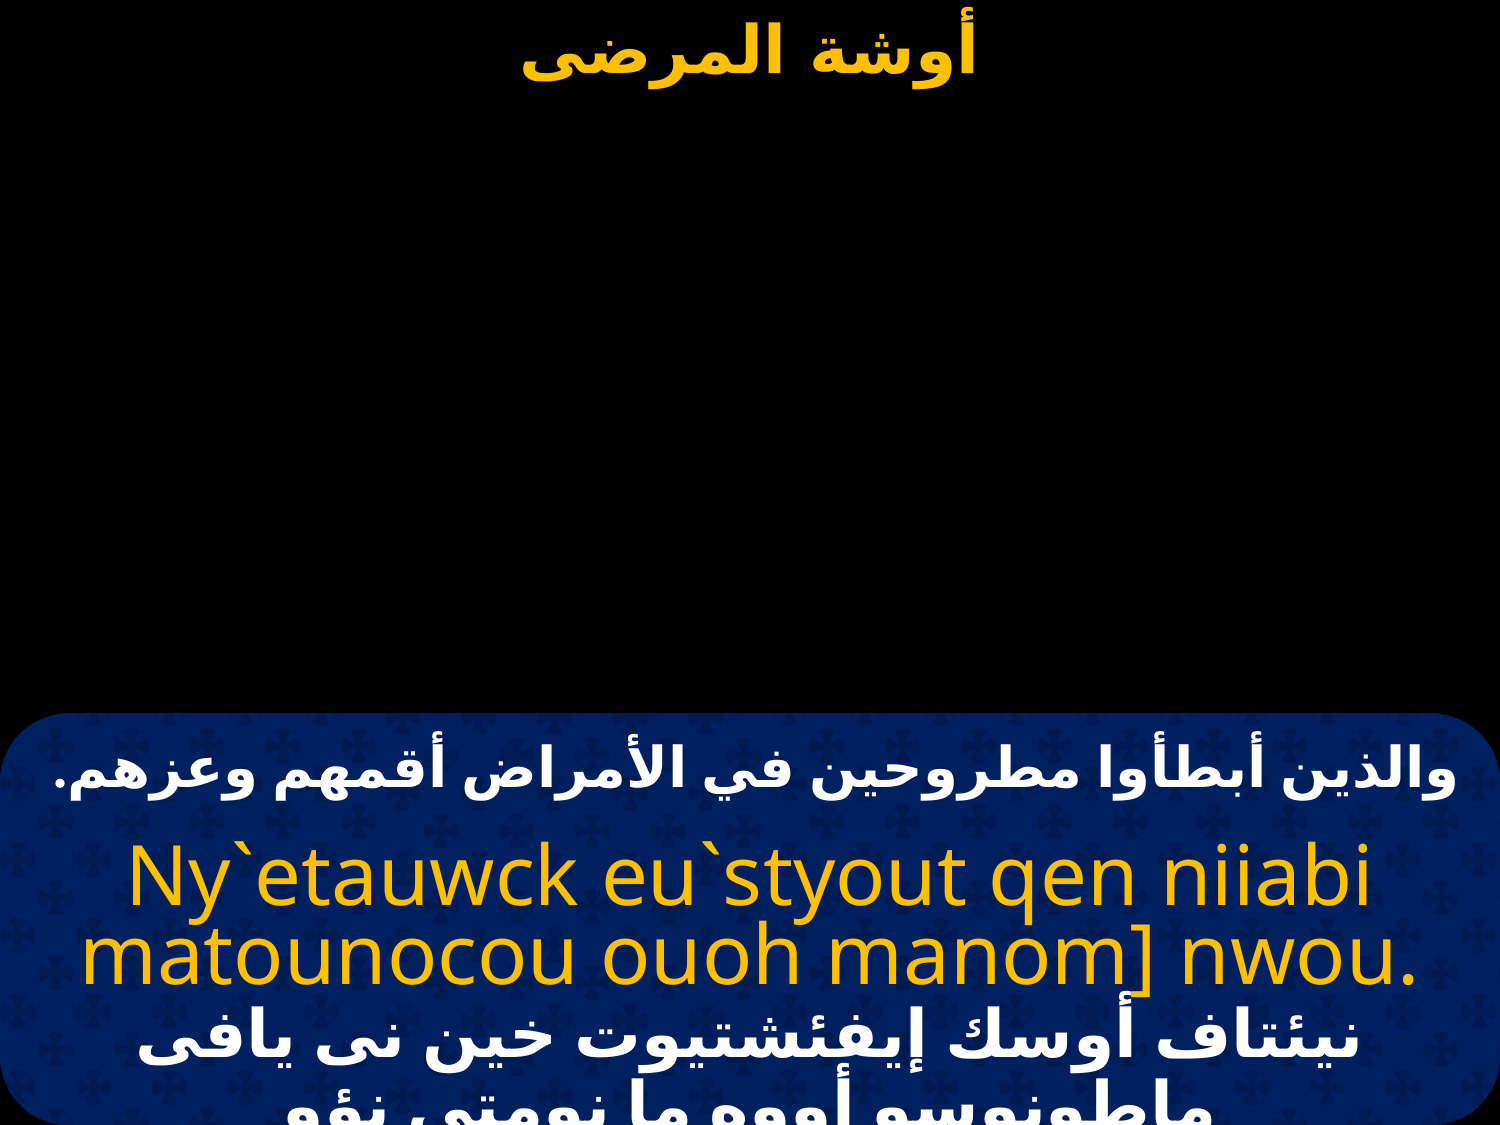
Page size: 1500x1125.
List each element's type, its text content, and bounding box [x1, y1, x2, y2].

picture [0, 1009, 1500, 1018]
list نيئتاف أوسك إيفئشتيوت خين نى يافى ماطونوسو أووه ما نومتى نؤو [0, 1018, 1500, 1125]
list Ny`etauwck eu`styout qen niiabi matounocou ouoh manom] nwou. [0, 822, 1500, 1009]
title والذين أبطأوا مطروحين في الأمراض أقمهم وعزهم. [0, 716, 1500, 822]
